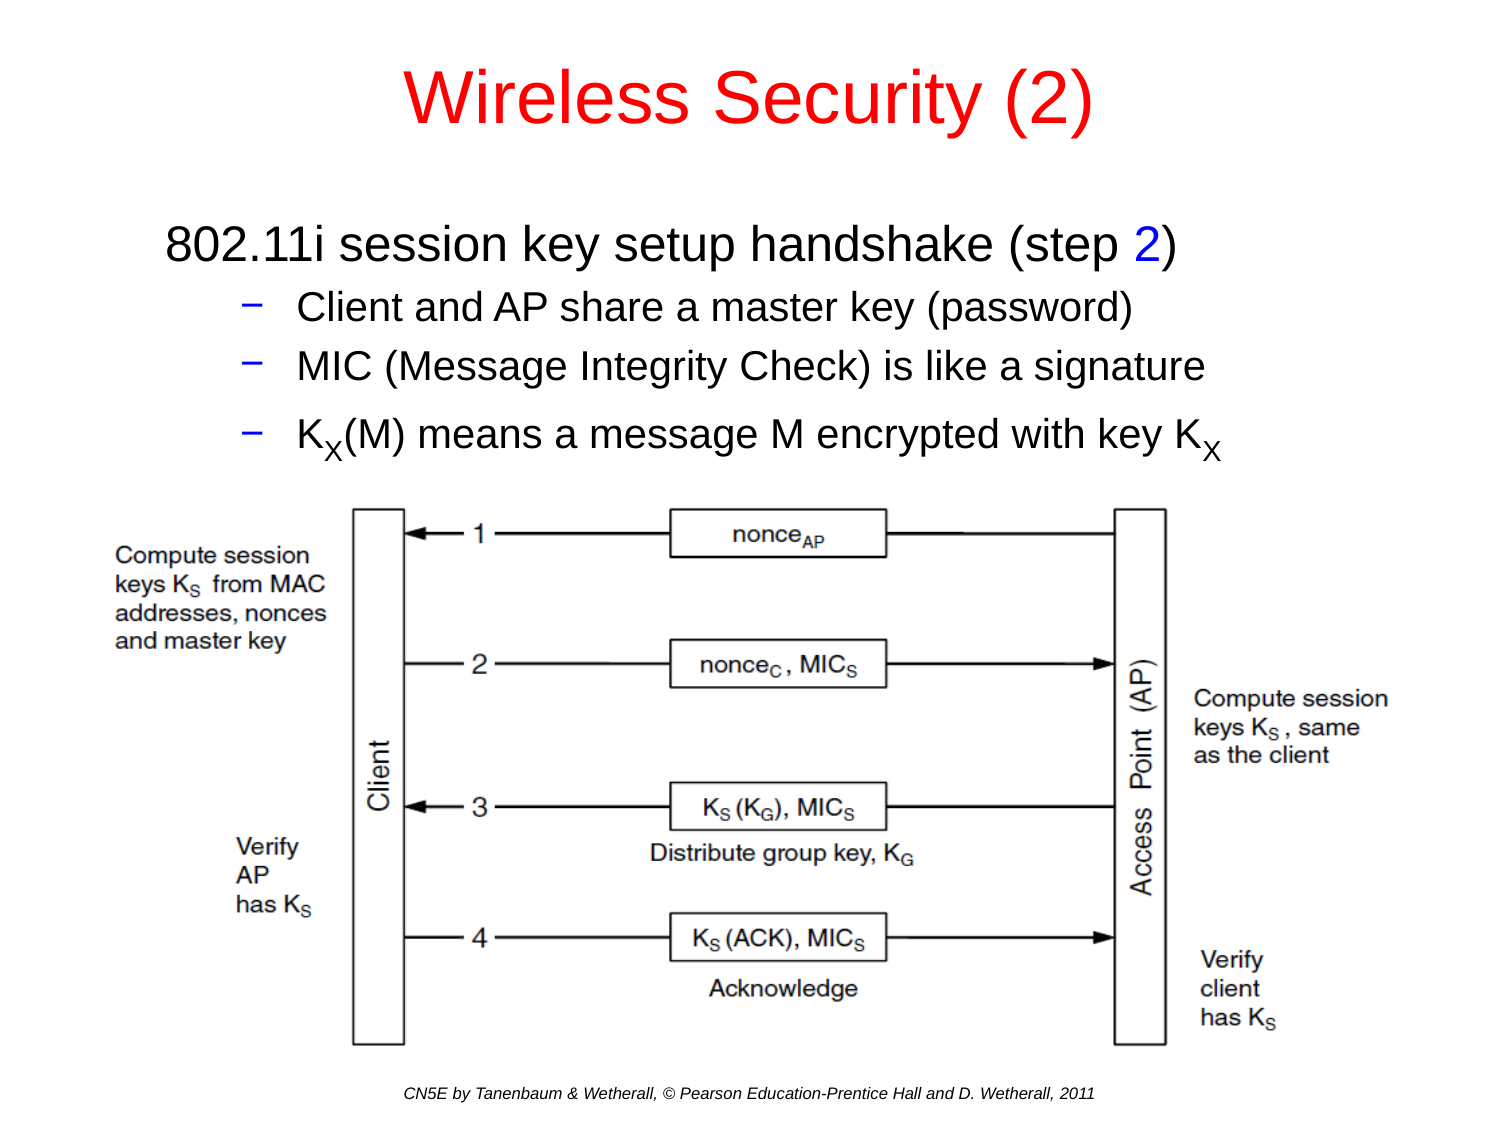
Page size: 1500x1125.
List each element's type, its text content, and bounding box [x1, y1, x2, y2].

list 802.11i session key setup handshake (step 2) Client and AP share a master key (password) MIC (Message Integrity Check) is like a signature KX(M) means a message M encrypted with key KX [149, 204, 1429, 960]
footer CN5E by Tanenbaum & Wetherall, © Pearson Education-Prentice Hall and D. Wetherall, 2011 [0, 1074, 1500, 1125]
title Wireless Security (2) [0, 0, 1500, 188]
picture [94, 472, 1406, 1072]
